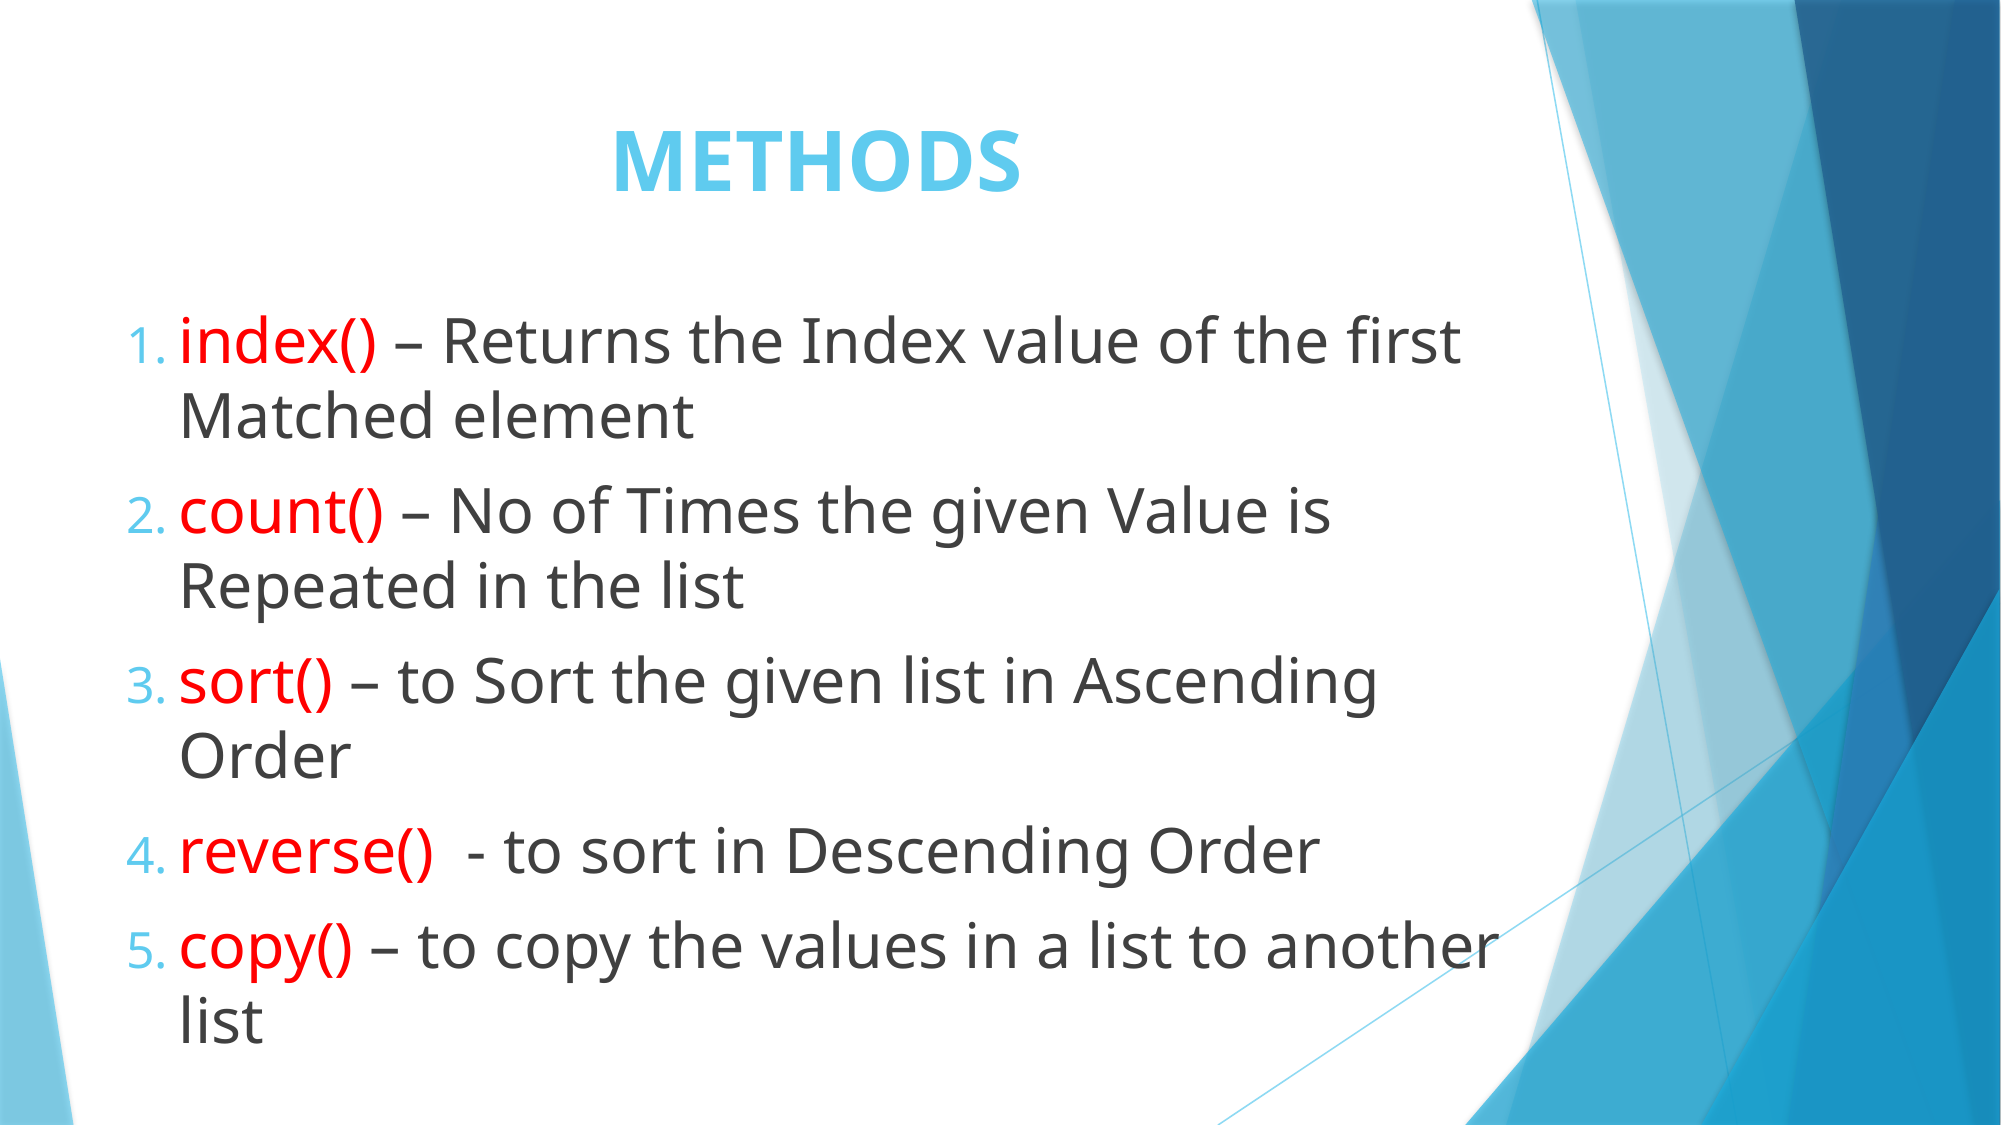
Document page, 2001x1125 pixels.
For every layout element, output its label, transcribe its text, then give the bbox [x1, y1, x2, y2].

list index() – Returns the Index value of the first Matched element count() – No of Times the given Value is Repeated in the list sort() – to Sort the given list in Ascending Order reverse() - to sort in Descending Order copy() – to copy the values in a list to another list [111, 293, 1522, 1070]
title METHODS [111, 99, 1522, 293]
